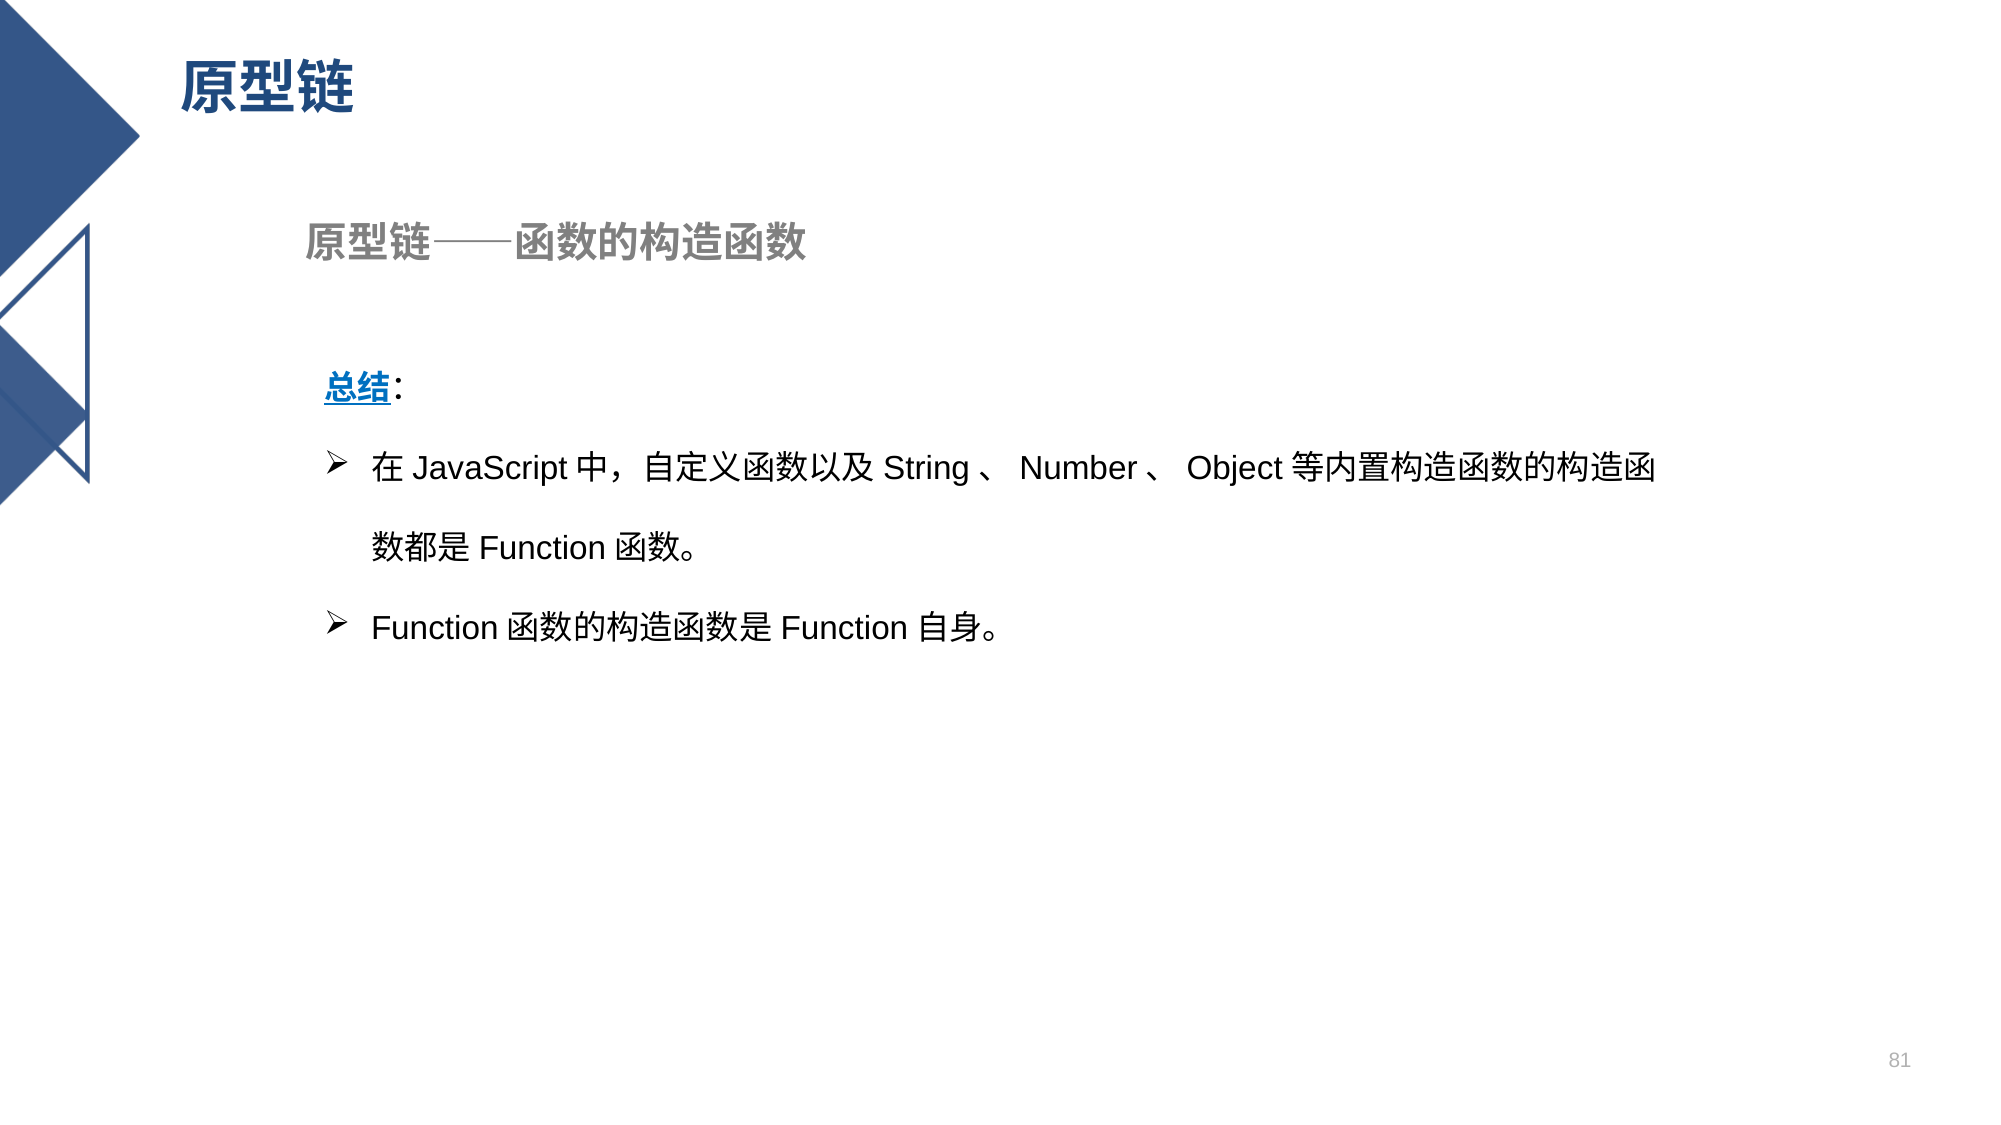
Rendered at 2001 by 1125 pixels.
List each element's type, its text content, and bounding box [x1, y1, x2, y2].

title 原型链 [165, 35, 1914, 136]
picture [0, 0, 140, 595]
text_box 原型链——函数的构造函数 [291, 208, 1674, 274]
slide_number 81 [1851, 1029, 1949, 1090]
text_box 总结： 在JavaScript中，自定义函数以及String、Number、Object等内置构造函数的构造函数都是Function函数。 Function函数的构造函数是Function自身。 [309, 319, 1689, 654]
